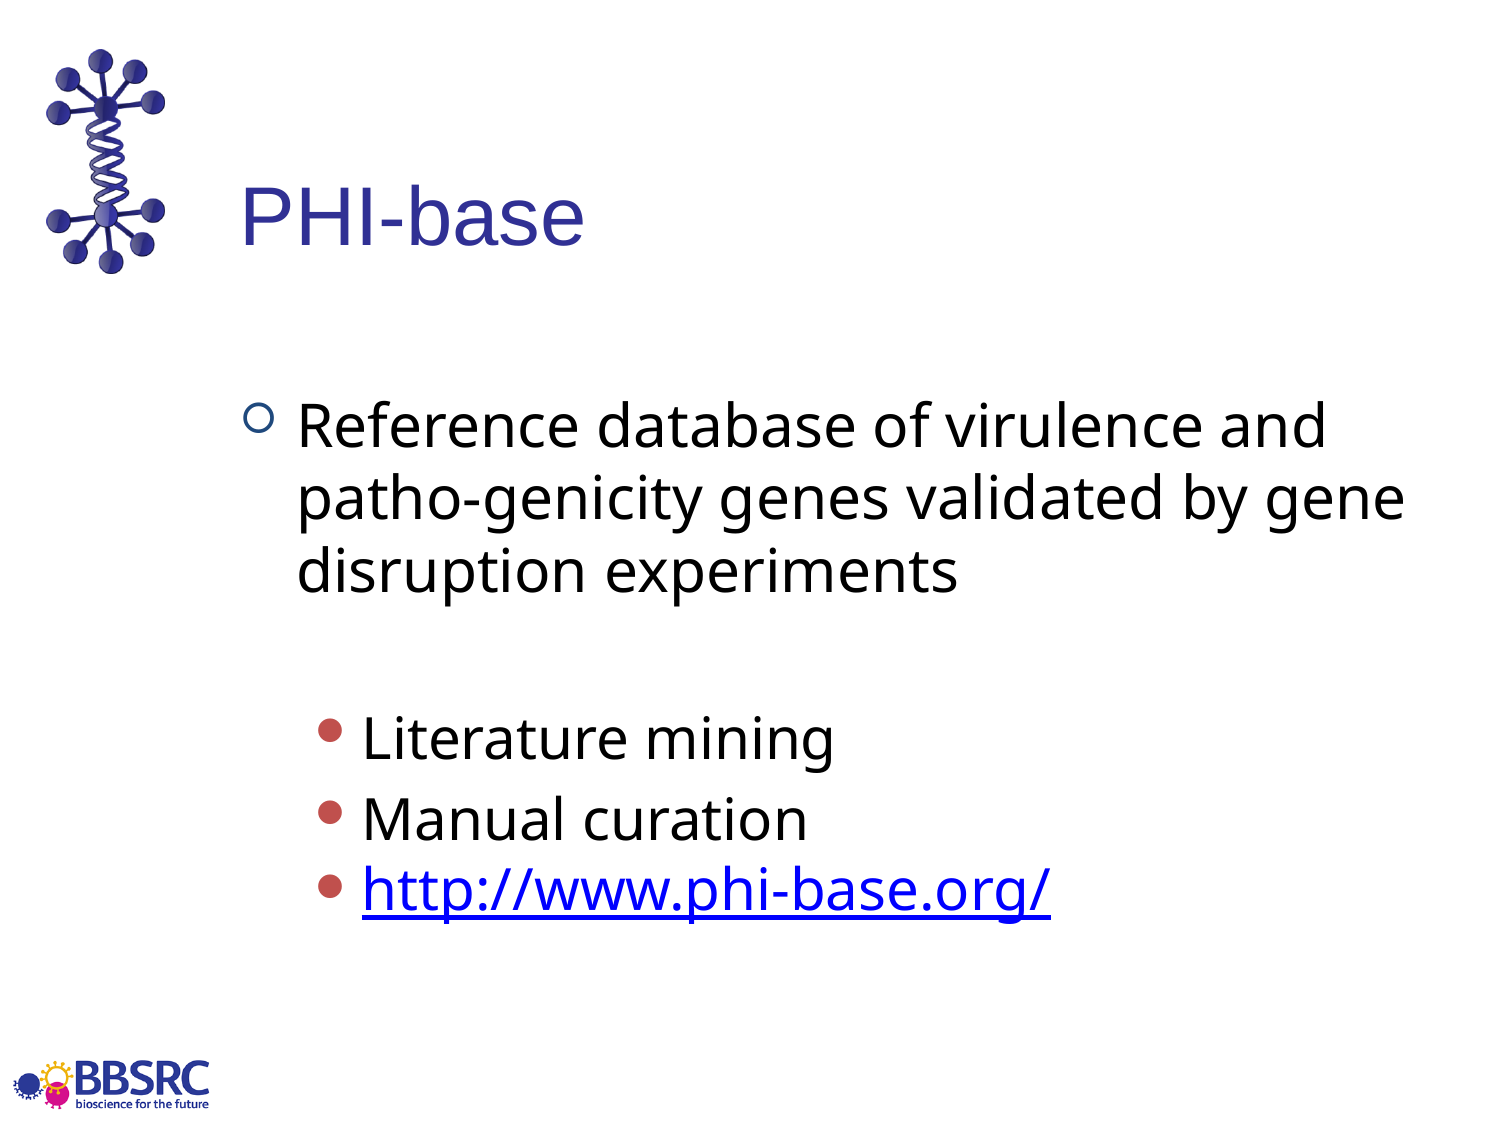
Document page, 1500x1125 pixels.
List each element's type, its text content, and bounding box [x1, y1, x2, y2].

picture [46, 49, 165, 274]
title PHI-base [224, 81, 1425, 270]
list Reference database of virulence and patho-genicity genes validated by gene disruption experiments Literature mining Manual curation http://www.phi-base.org/ [224, 379, 1425, 1055]
picture [2, 1043, 225, 1125]
